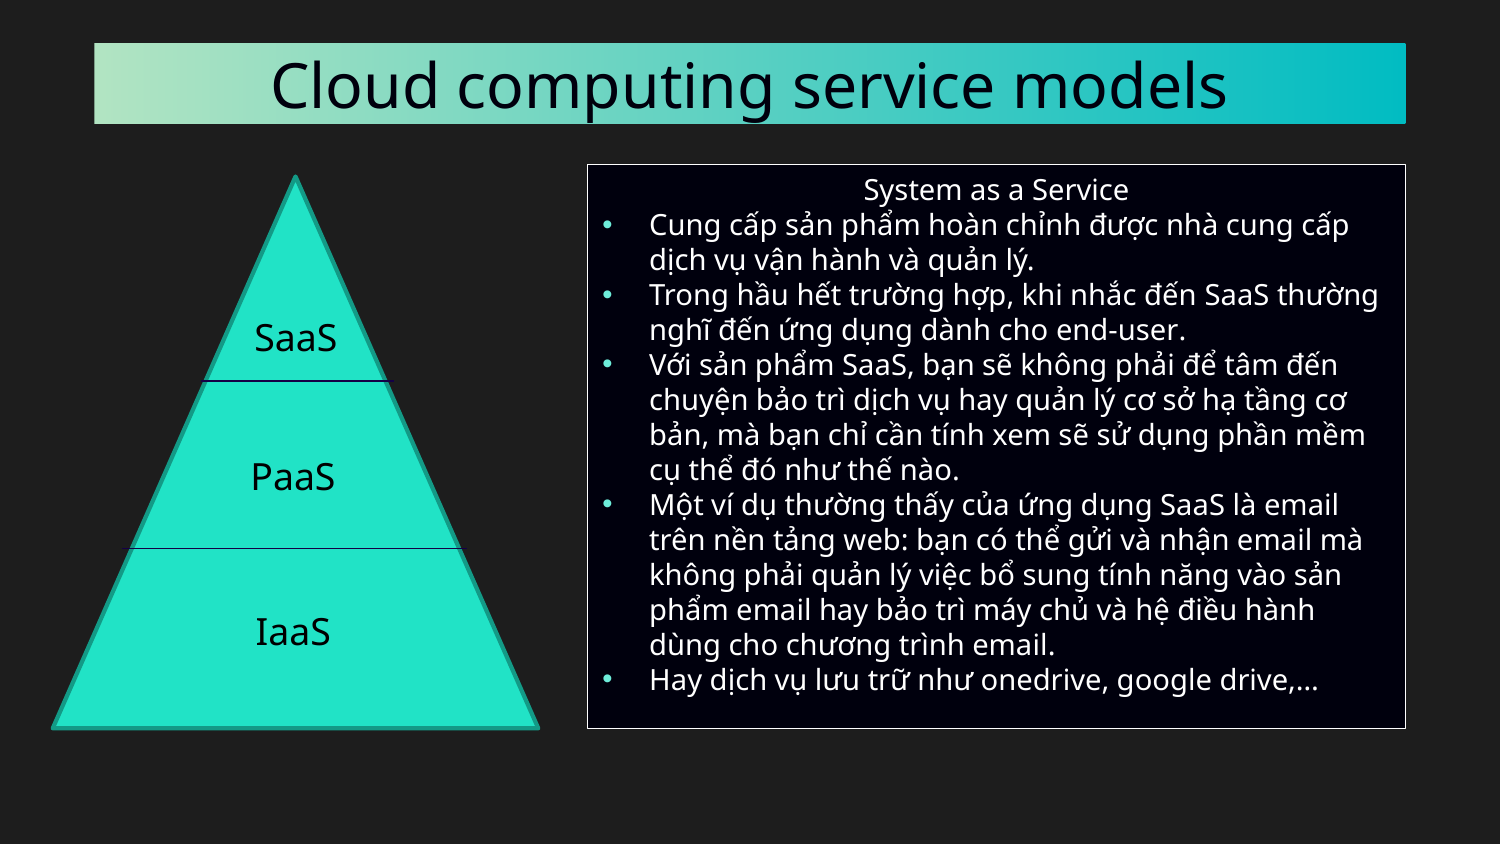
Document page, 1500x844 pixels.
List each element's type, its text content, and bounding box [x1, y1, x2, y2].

title Cloud computing service models [118, 31, 1382, 125]
text_box [94, 43, 118, 124]
text_box [1382, 43, 1406, 124]
text_box [203, 356, 388, 380]
text_box PaaS [200, 445, 386, 506]
text_box [50, 556, 541, 731]
text_box [236, 174, 355, 306]
text_box SaaS [214, 306, 377, 366]
text_box System as a Service Cung cấp sản phẩm hoàn chỉnh được nhà cung cấp dịch vụ vận hành và quản lý. Trong hầu hết trường hợp, khi nhắc đến SaaS thường nghĩ đến ứng dụng dành cho end-user. Với sản phẩm SaaS, bạn sẽ không phải để tâm đến chuyện bảo trì dịch vụ hay quản lý cơ sở hạ tầng cơ bản, mà bạn chỉ cần tính xem sẽ sử dụng phần mềm cụ thể đó như thế nào. Một ví dụ thường thấy của ứng dụng SaaS là email trên nền tảng web: bạn có thể gửi và nhận email mà không phải quản lý việc bổ sung tính năng vào sản phẩm email hay bảo trì máy chủ và hệ điều hành dùng cho chương trình email. Hay dịch vụ lưu trữ như onedrive, google drive,… [585, 162, 1407, 730]
text_box IaaS [194, 600, 393, 661]
text_box [130, 388, 461, 547]
